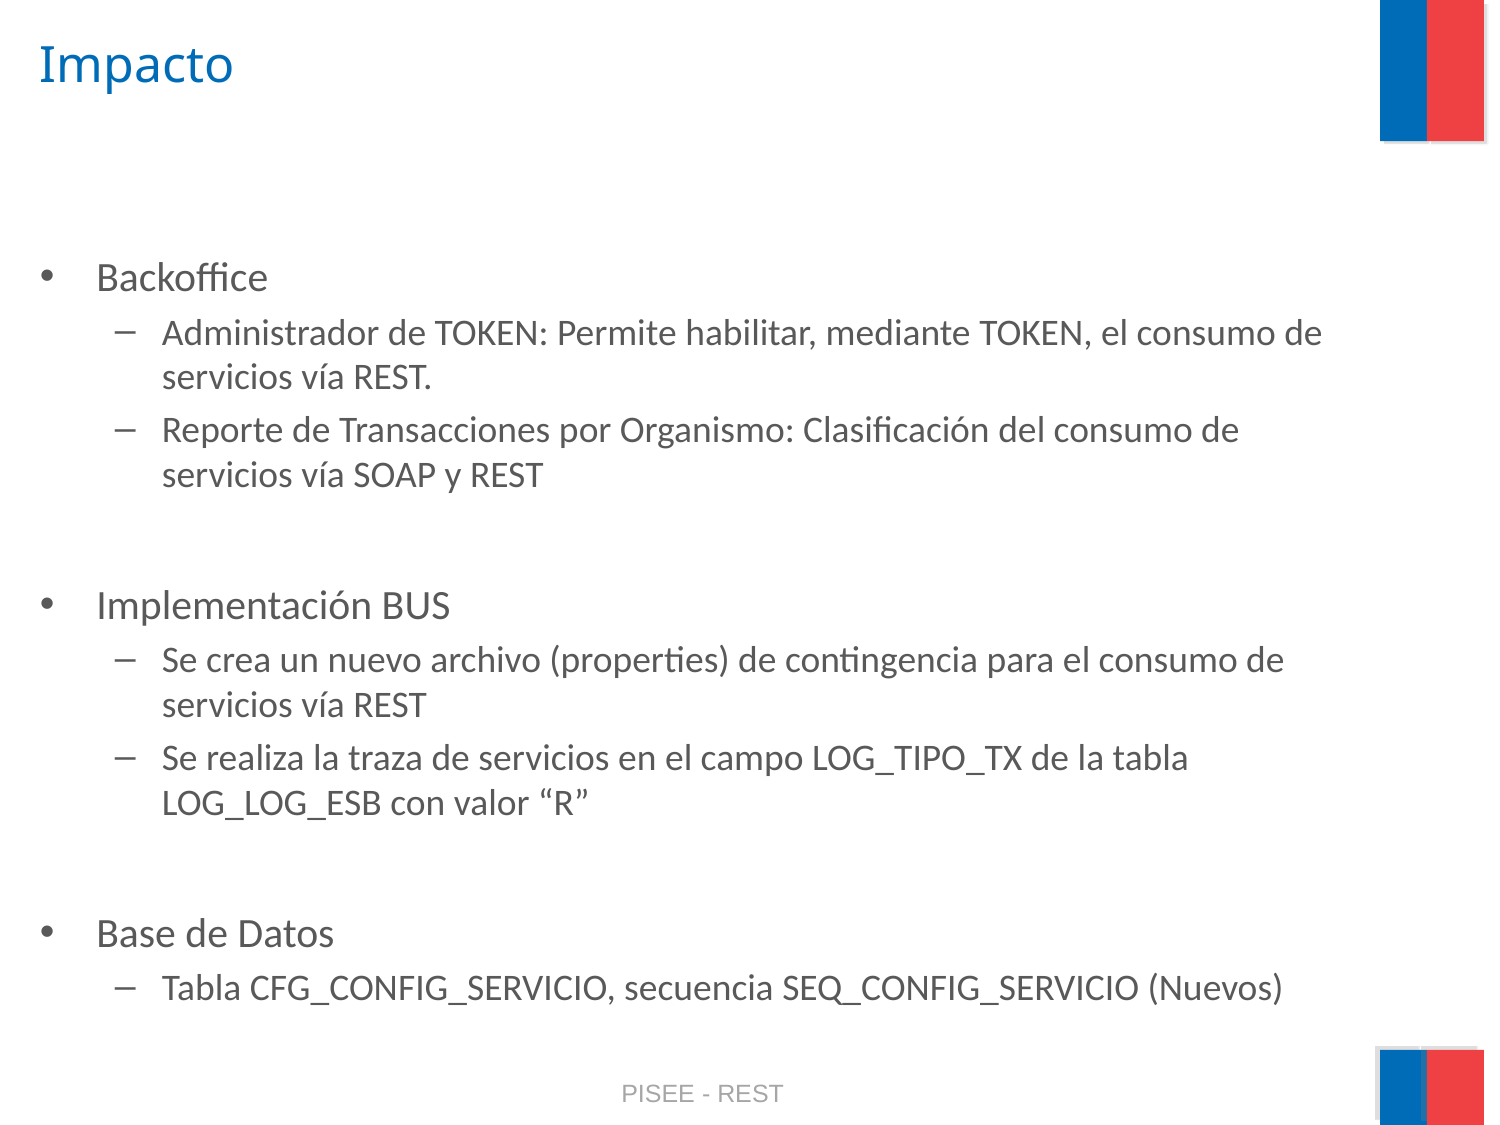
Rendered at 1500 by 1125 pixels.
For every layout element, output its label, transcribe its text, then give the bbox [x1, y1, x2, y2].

list Backoffice Administrador de TOKEN: Permite habilitar, mediante TOKEN, el consumo de servicios vía REST. Reporte de Transacciones por Organismo: Clasificación del consumo de servicios vía SOAP y REST Implementación BUS Se crea un nuevo archivo (properties) de contingencia para el consumo de servicios vía REST Se realiza la traza de servicios en el campo LOG_TIPO_TX de la tabla LOG_LOG_ESB con valor “R” Base de Datos Tabla CFG_CONFIG_SERVICIO, secuencia SEQ_CONFIG_SERVICIO (Nuevos) [24, 242, 1367, 986]
title Impacto [24, 24, 1365, 213]
text_box PISEE - REST [41, 1070, 1365, 1116]
